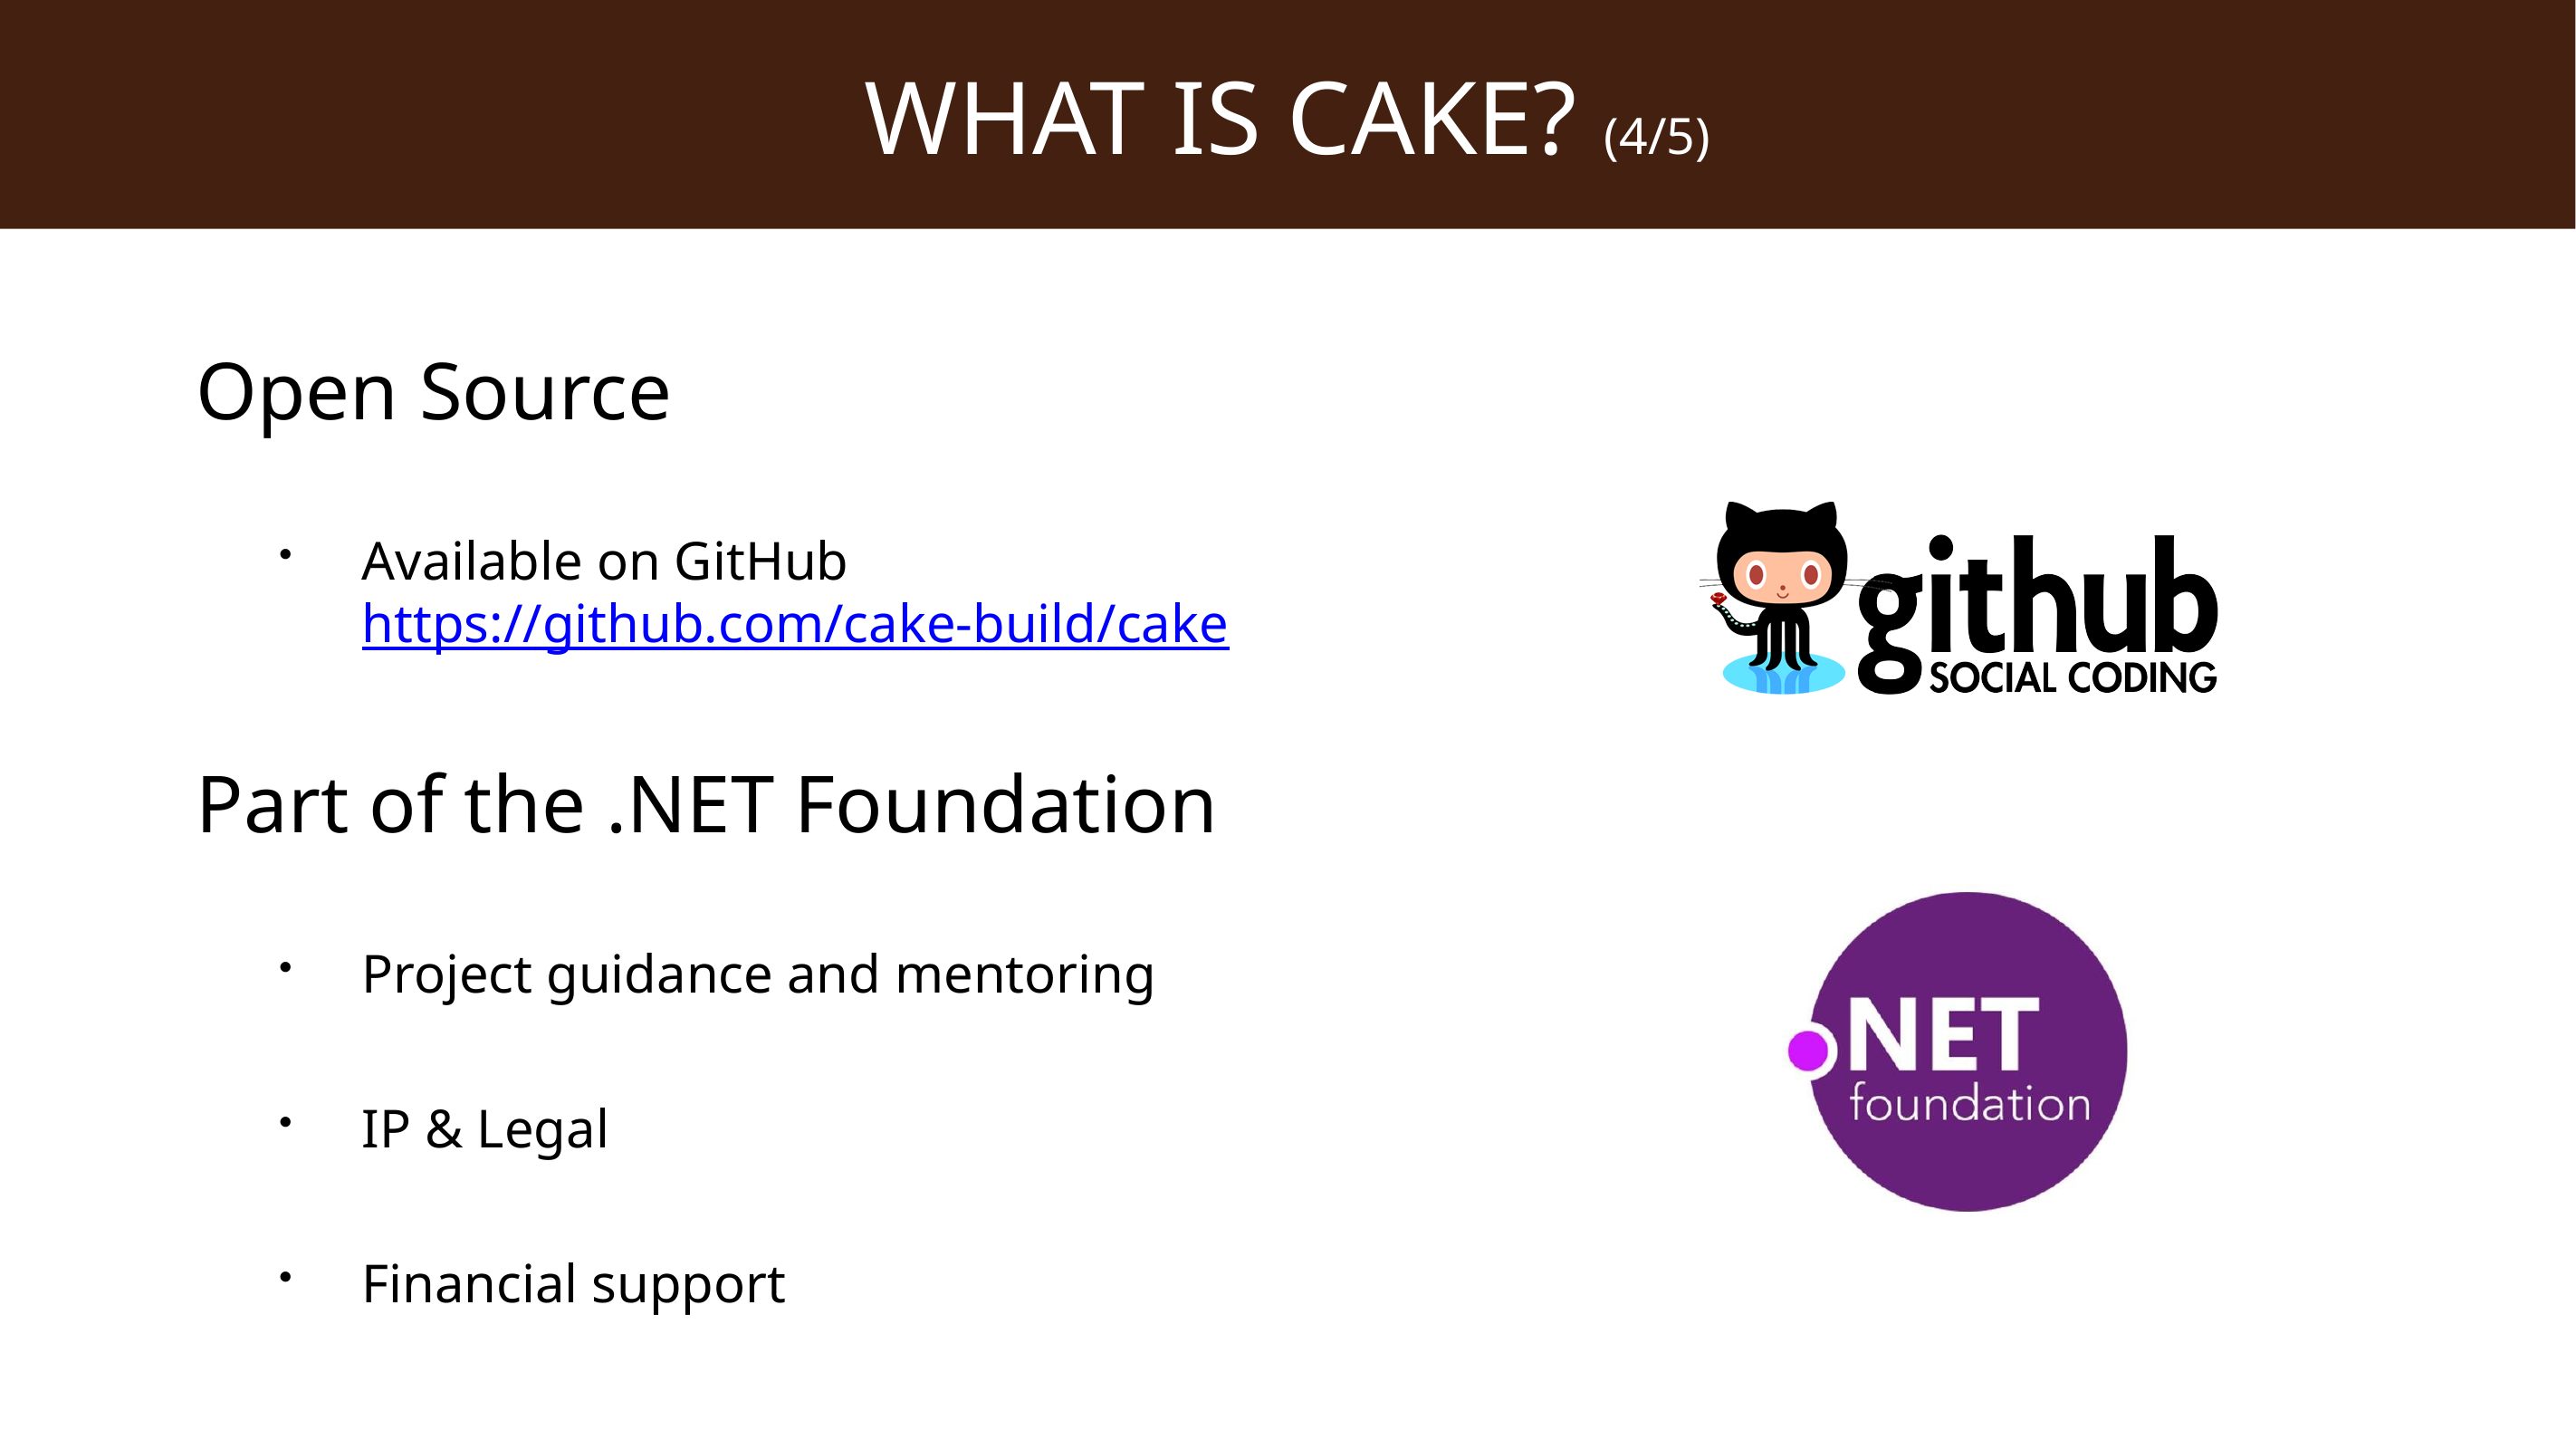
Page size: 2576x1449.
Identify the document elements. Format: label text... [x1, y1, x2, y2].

title What is Cake? (4/5) [0, 0, 2576, 230]
picture [1700, 493, 2222, 701]
picture [1770, 859, 2151, 1241]
list Open Source Available on GitHub https://github.com/cake-build/cake Part of the .NET Foundation Project guidance and mentoring IP & Legal Financial support [187, 332, 2388, 1321]
